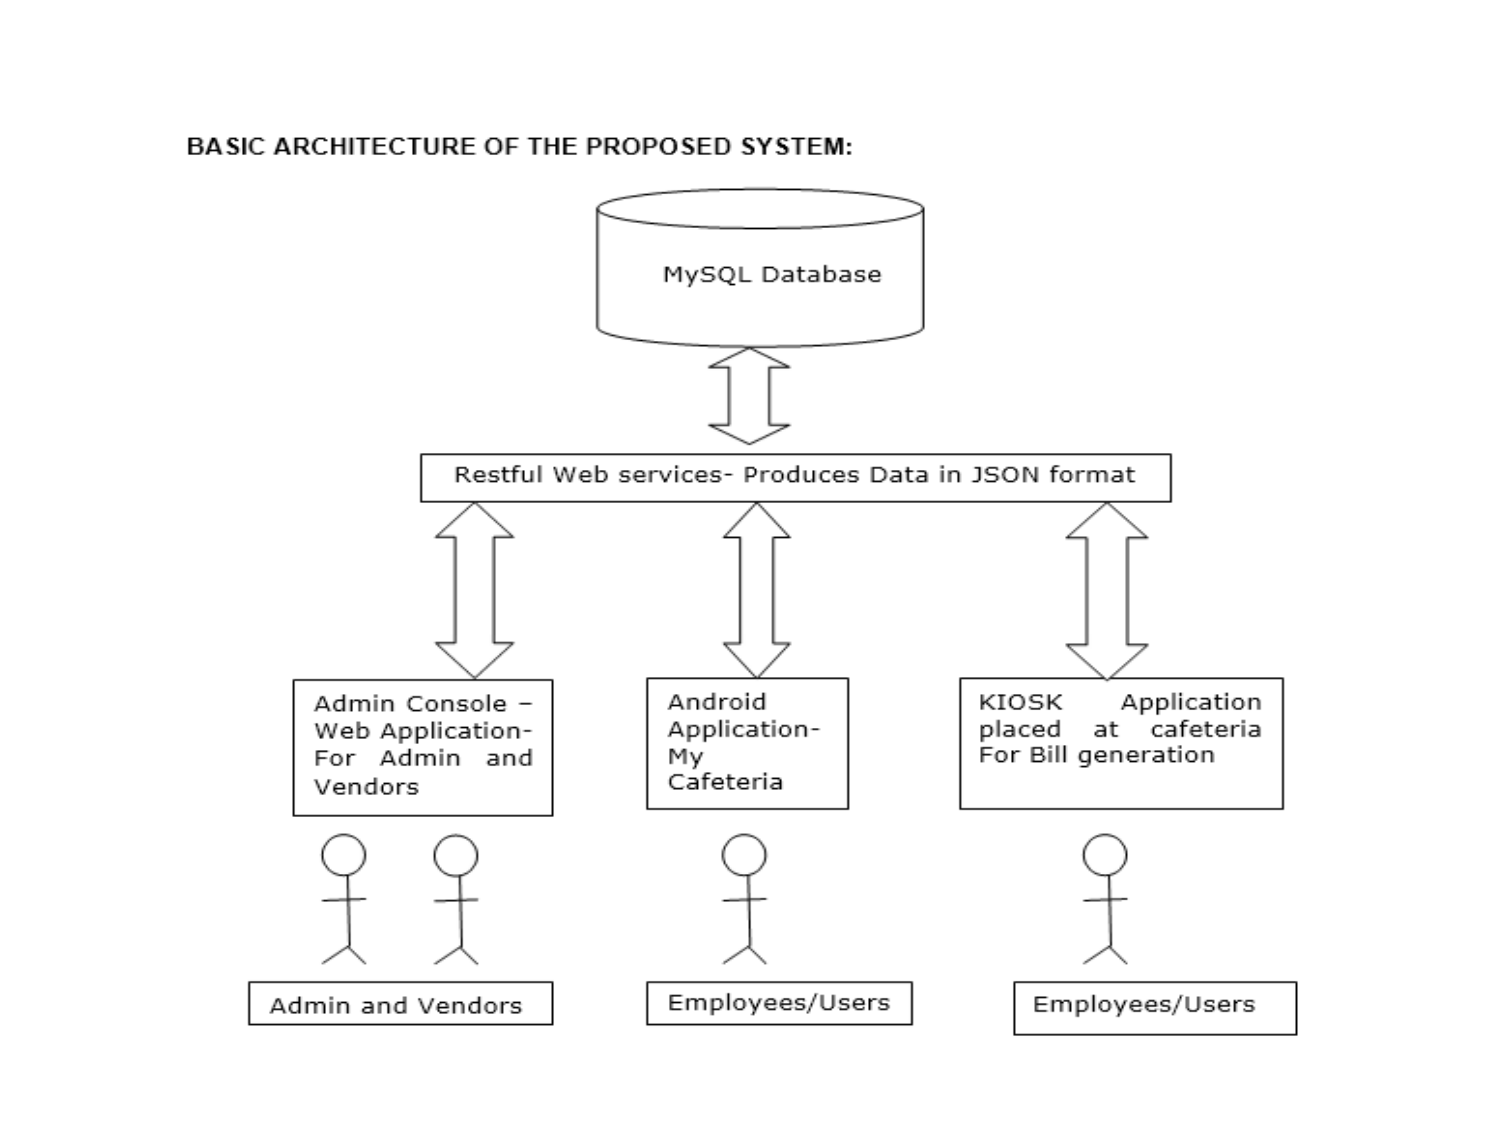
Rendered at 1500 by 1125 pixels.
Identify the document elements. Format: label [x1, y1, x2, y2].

picture [124, 99, 1326, 1059]
